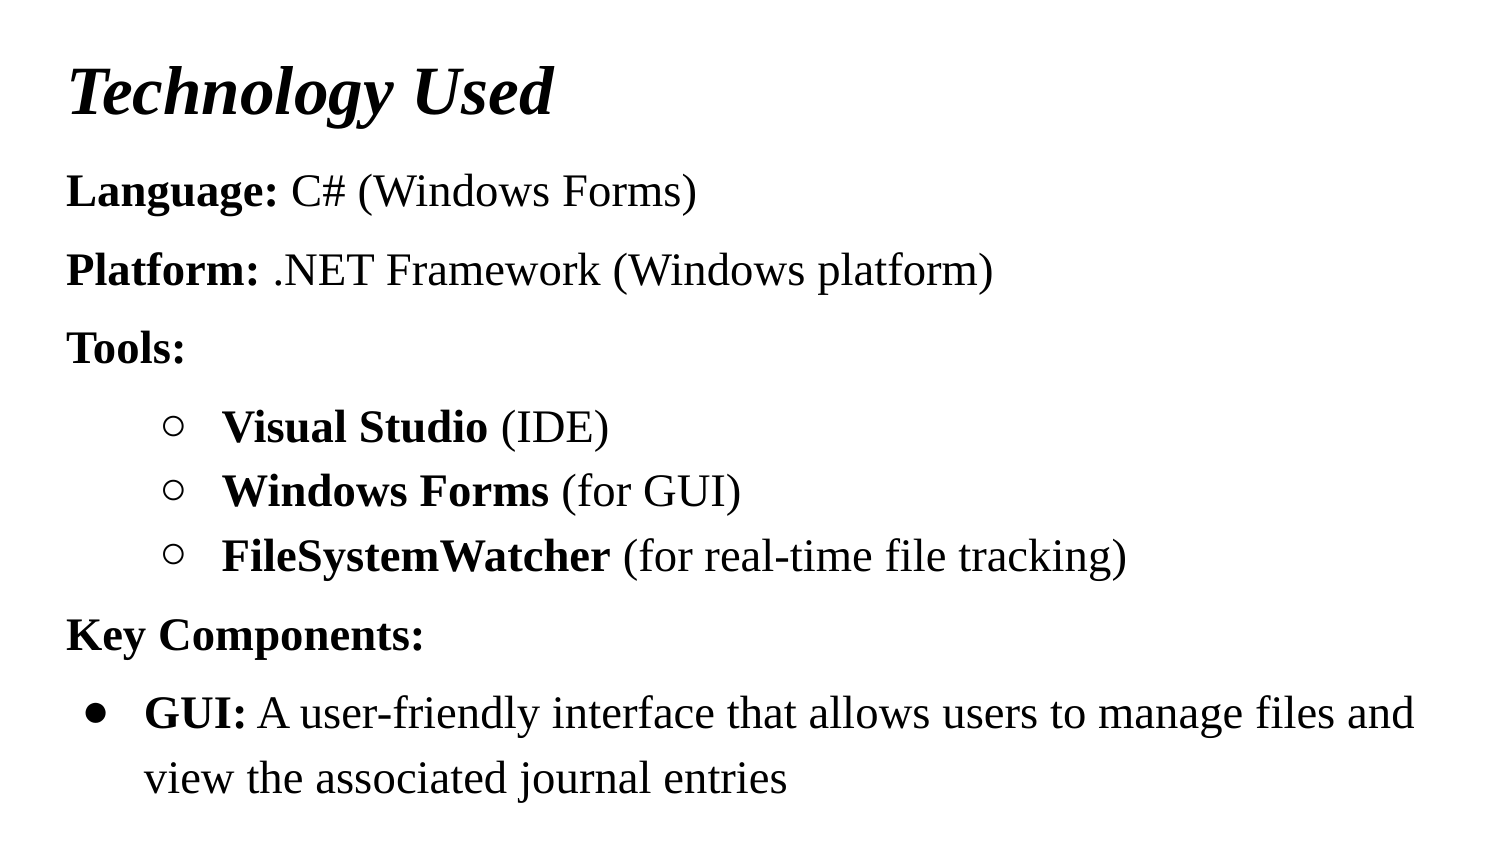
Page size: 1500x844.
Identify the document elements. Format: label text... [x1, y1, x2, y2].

title Technology Used [51, 30, 1449, 125]
list Language: C# (Windows Forms) Platform: .NET Framework (Windows platform) Tools: Visual Studio (IDE) Windows Forms (for GUI) FileSystemWatcher (for real-time file tracking) Key Components: GUI: A user-friendly interface that allows users to manage files and view the associated journal entries [51, 136, 1449, 826]
